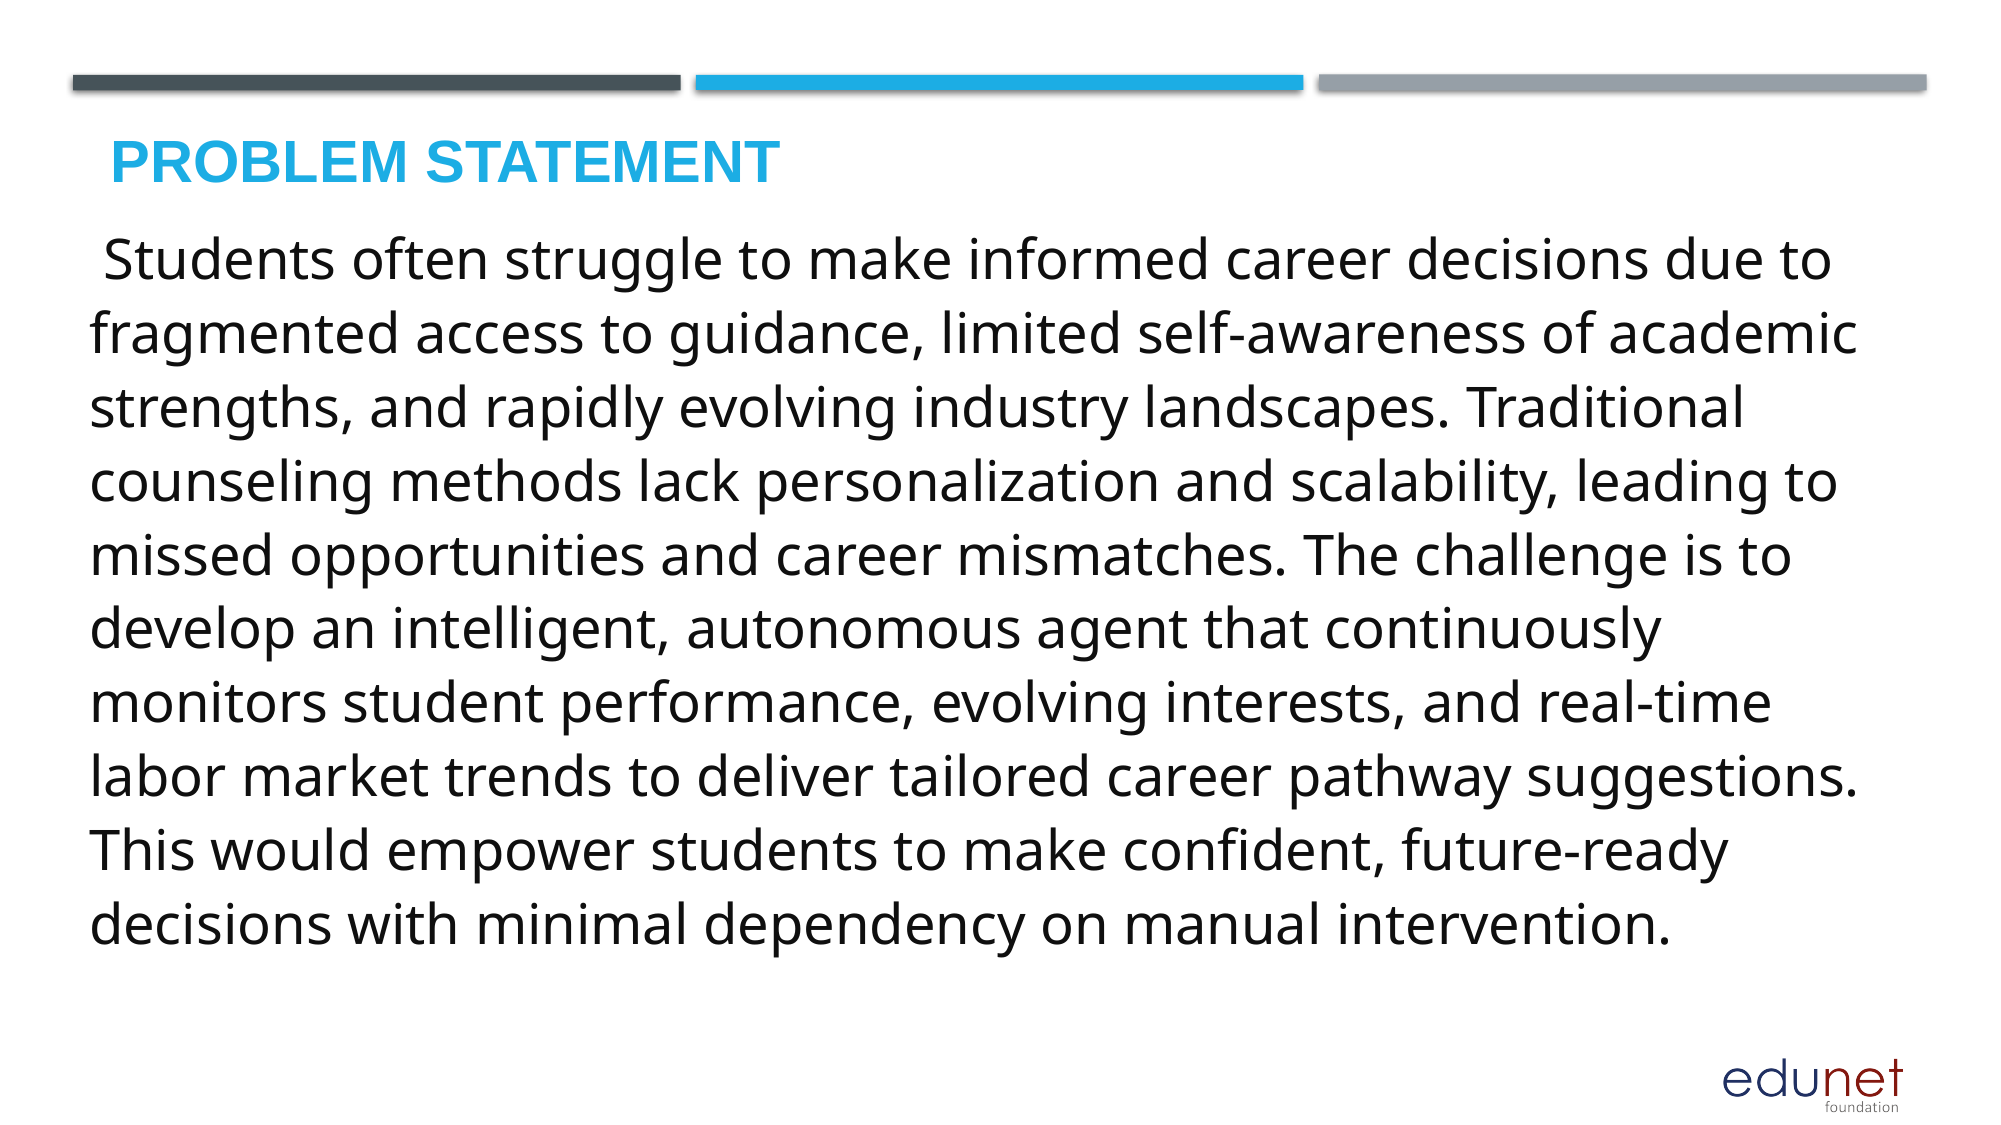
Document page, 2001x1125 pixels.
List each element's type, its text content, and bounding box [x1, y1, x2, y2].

list Students often struggle to make informed career decisions due to fragmented access to guidance, limited self-awareness of academic strengths, and rapidly evolving industry landscapes. Traditional counseling methods lack personalization and scalability, leading to missed opportunities and career mismatches. The challenge is to develop an intelligent, autonomous agent that continuously monitors student performance, evolving interests, and real-time labor market trends to deliver tailored career pathway suggestions. This would empower students to make confident, future-ready decisions with minimal dependency on manual intervention. [74, 203, 1884, 970]
title Problem Statement [95, 115, 1905, 203]
picture [1719, 1056, 1905, 1116]
